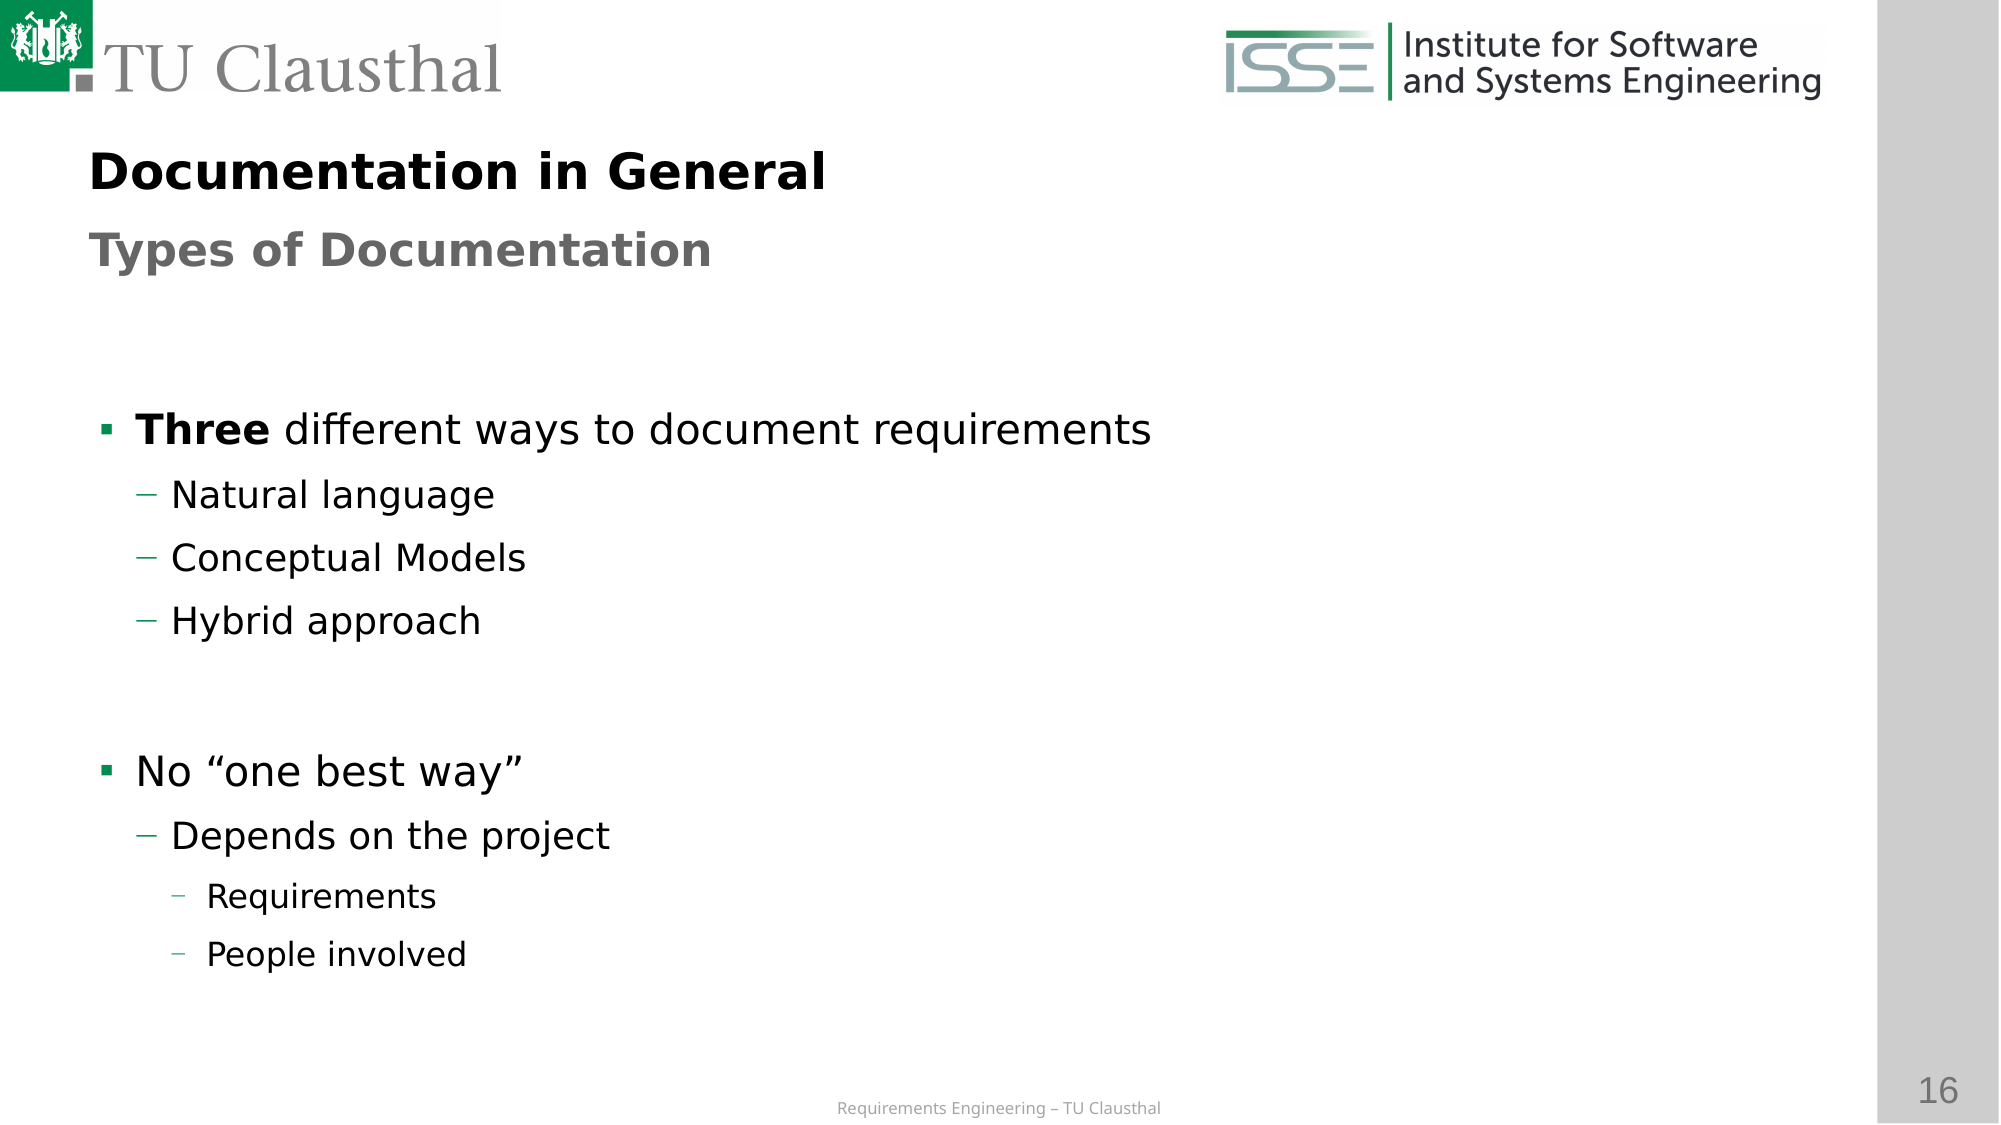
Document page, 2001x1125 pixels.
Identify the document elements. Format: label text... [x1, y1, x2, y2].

list Three different ways to document requirements Natural language Conceptual Models Hybrid approach No “one best way” Depends on the project Requirements People involved [99, 290, 1837, 1087]
text_box [74, 280, 1423, 994]
picture [0, 0, 501, 92]
text_box Documentation in General [89, 118, 1788, 200]
text_box Types of Documentation [89, 207, 1788, 290]
picture [1218, 22, 1826, 107]
